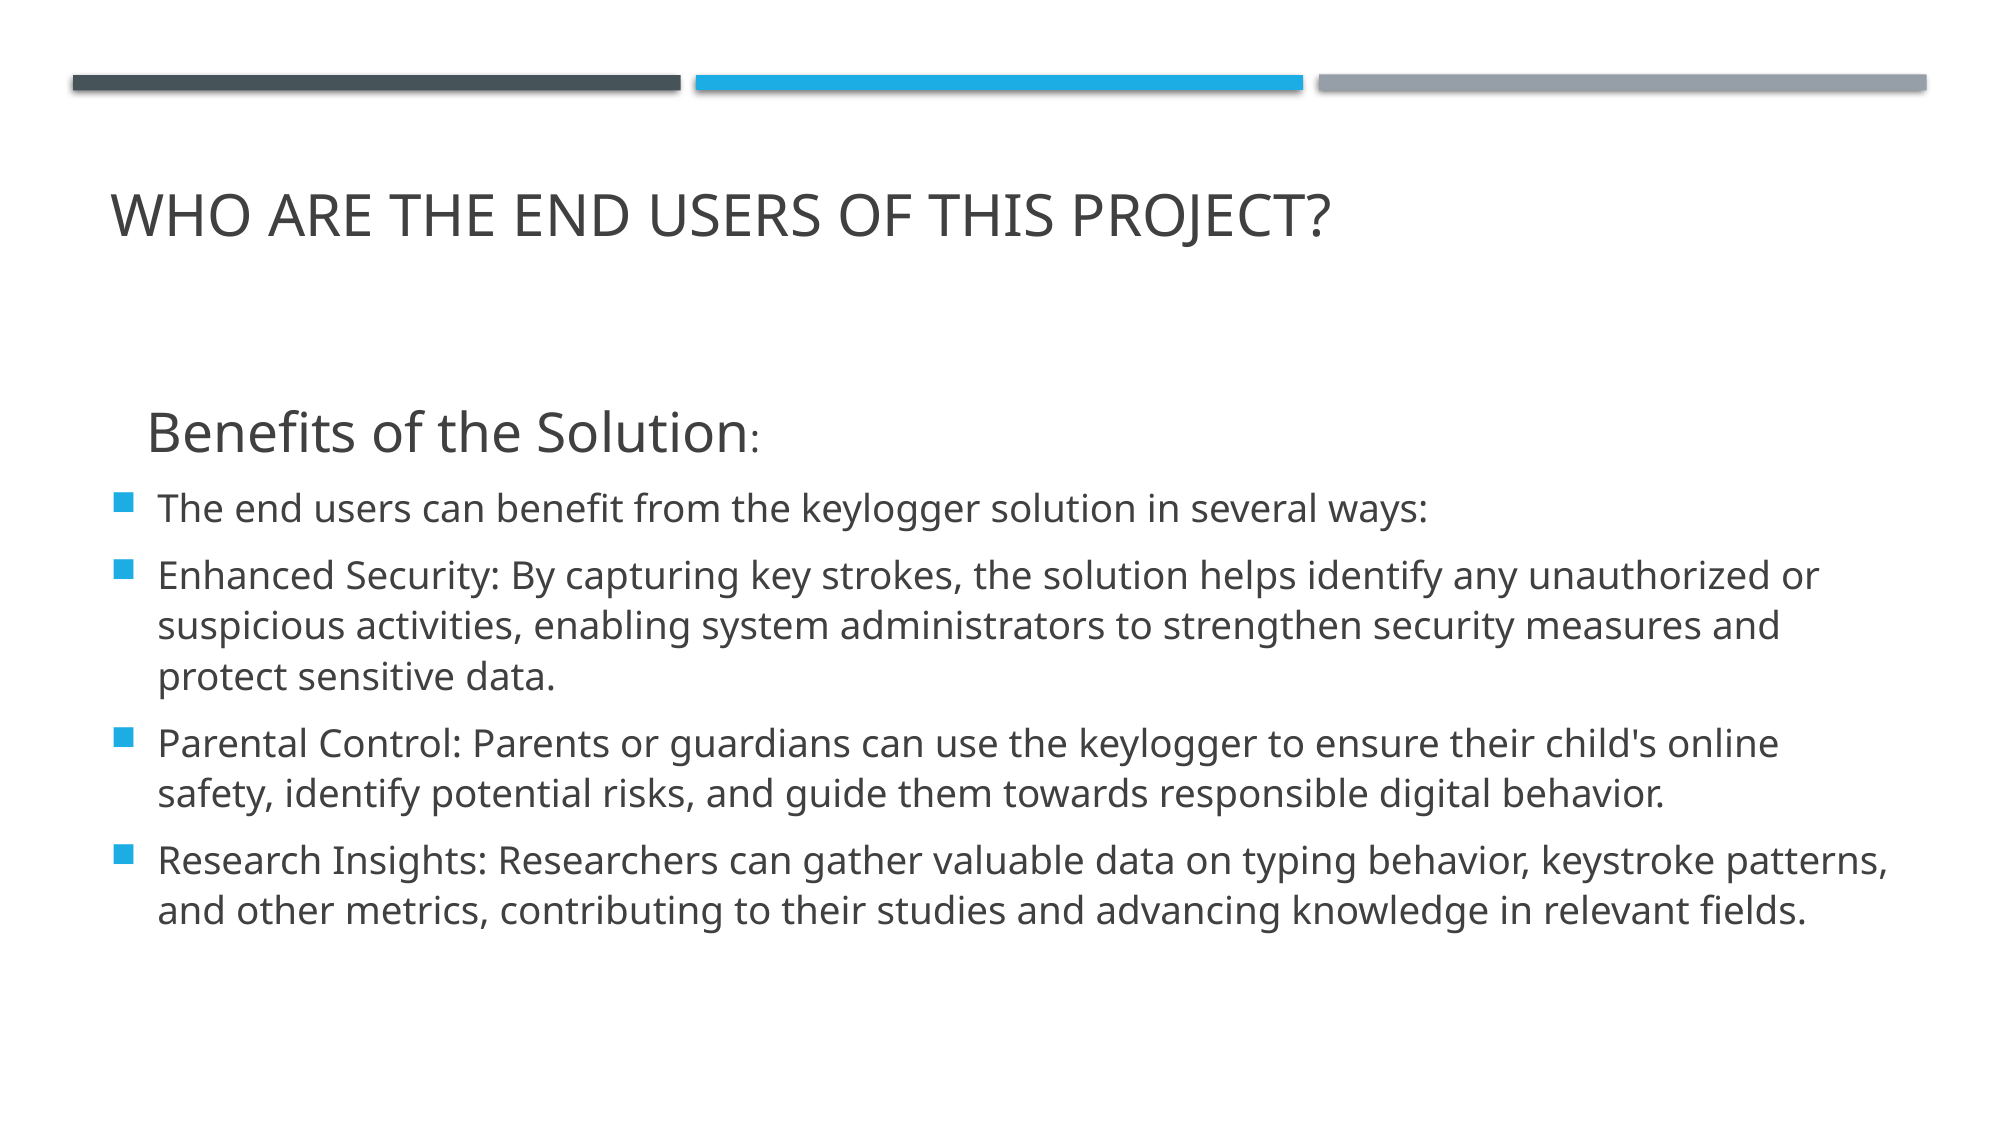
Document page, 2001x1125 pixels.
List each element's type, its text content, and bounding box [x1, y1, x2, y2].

title WHO ARE THE END USERS of this project? [95, 115, 1905, 311]
list Benefits of the Solution: The end users can benefit from the keylogger solution in several ways: Enhanced Security: By capturing key strokes, the solution helps identify any unauthorized or suspicious activities, enabling system administrators to strengthen security measures and protect sensitive data. Parental Control: Parents or guardians can use the keylogger to ensure their child's online safety, identify potential risks, and guide them towards responsible digital behavior. Research Insights: Researchers can gather valuable data on typing behavior, keystroke patterns, and other metrics, contributing to their studies and advancing knowledge in relevant fields. [95, 383, 1905, 981]
